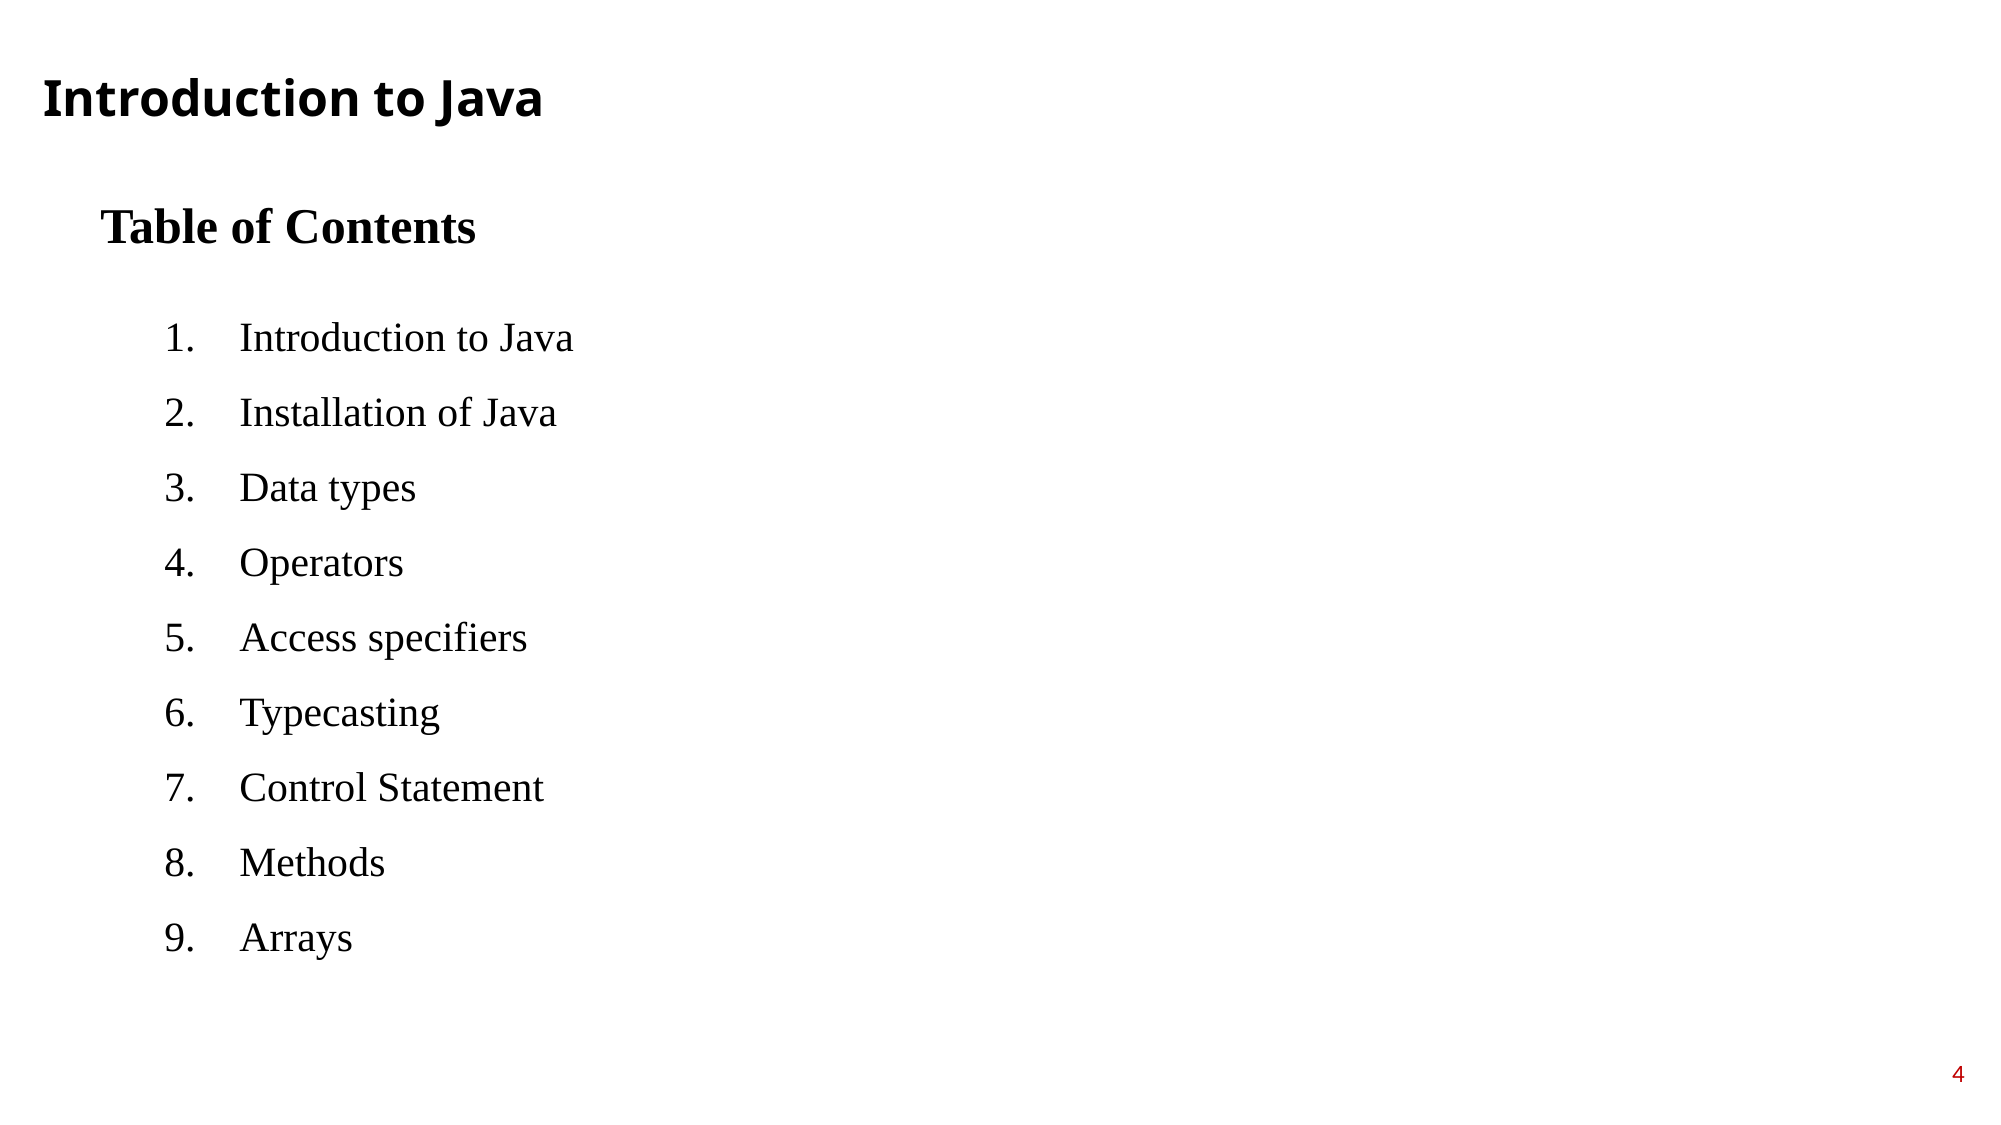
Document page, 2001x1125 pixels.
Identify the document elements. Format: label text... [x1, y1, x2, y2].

text_box Table of Contents [33, 186, 1976, 262]
text_box Introduction to Java [33, 59, 1716, 135]
slide_number 4 [1942, 1036, 1973, 1125]
text_box Introduction to Java Installation of Java Data types Operators Access specifiers Typecasting Control Statement Methods Arrays [38, 277, 1981, 1036]
